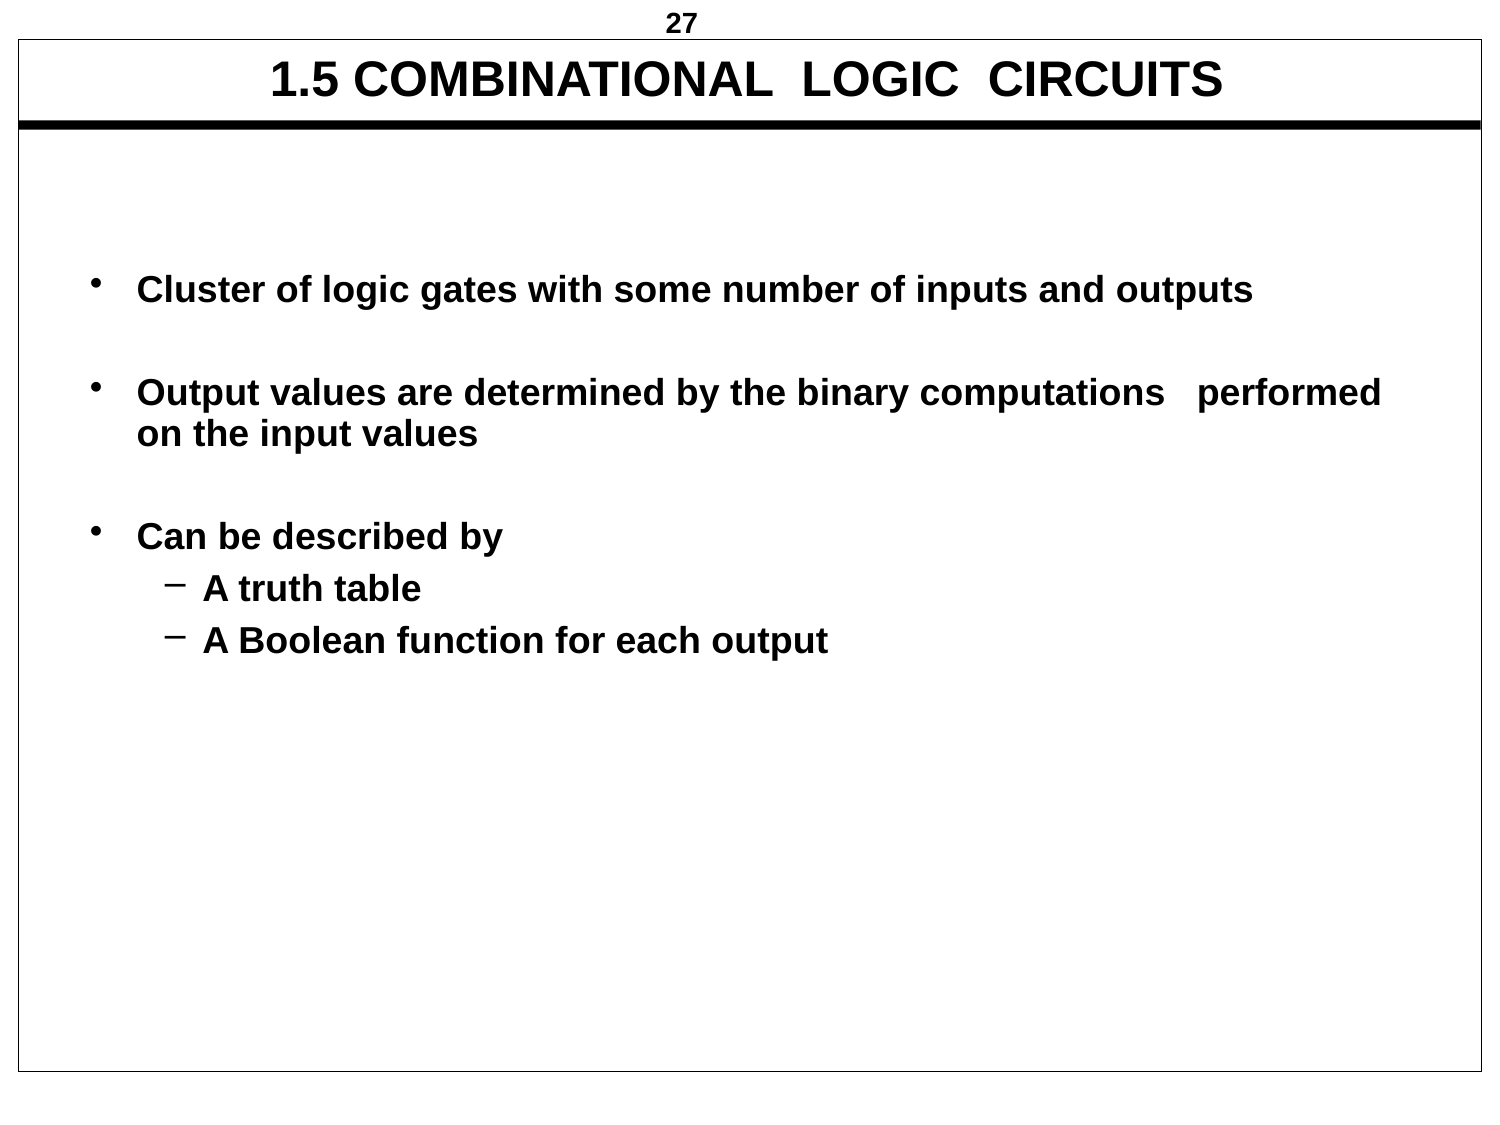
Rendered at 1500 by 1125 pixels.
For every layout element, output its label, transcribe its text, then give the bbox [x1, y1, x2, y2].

title 1.5 COMBINATIONAL LOGIC CIRCUITS [23, 48, 1471, 113]
list Cluster of logic gates with some number of inputs and outputs Output values are determined by the binary computations performed on the input values Can be described by A truth table A Boolean function for each output [75, 262, 1425, 1005]
